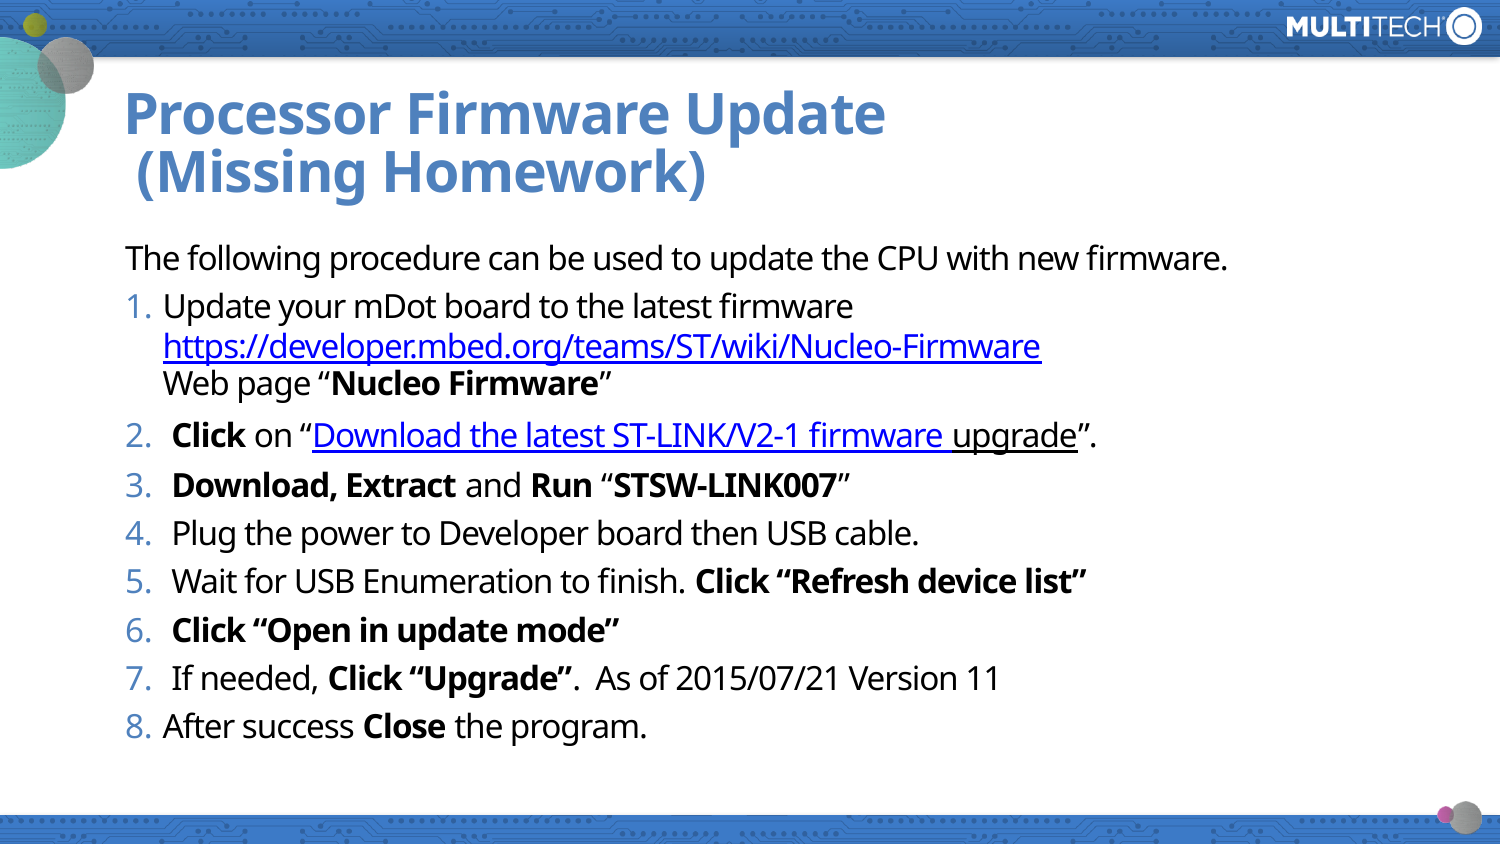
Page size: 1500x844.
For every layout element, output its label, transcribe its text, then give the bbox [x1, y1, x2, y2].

picture [0, 801, 1500, 844]
title Processor Firmware Update (Missing Homework) [87, 71, 1475, 213]
list The following procedure can be used to update the CPU with new firmware. Update your mDot board to the latest firmware https://developer.mbed.org/teams/ST/wiki/Nucleo-Firmware Web page “Nucleo Firmware” Click on “Download the latest ST-LINK/V2-1 firmware upgrade”. Download, Extract and Run “STSW-LINK007” Plug the power to Developer board then USB cable. Wait for USB Enumeration to finish. Click “Refresh device list” Click “Open in update mode” If needed, Click “Upgrade”. As of 2015/07/21 Version 11 After success Close the program. [87, 234, 1475, 797]
picture [0, 0, 1500, 169]
